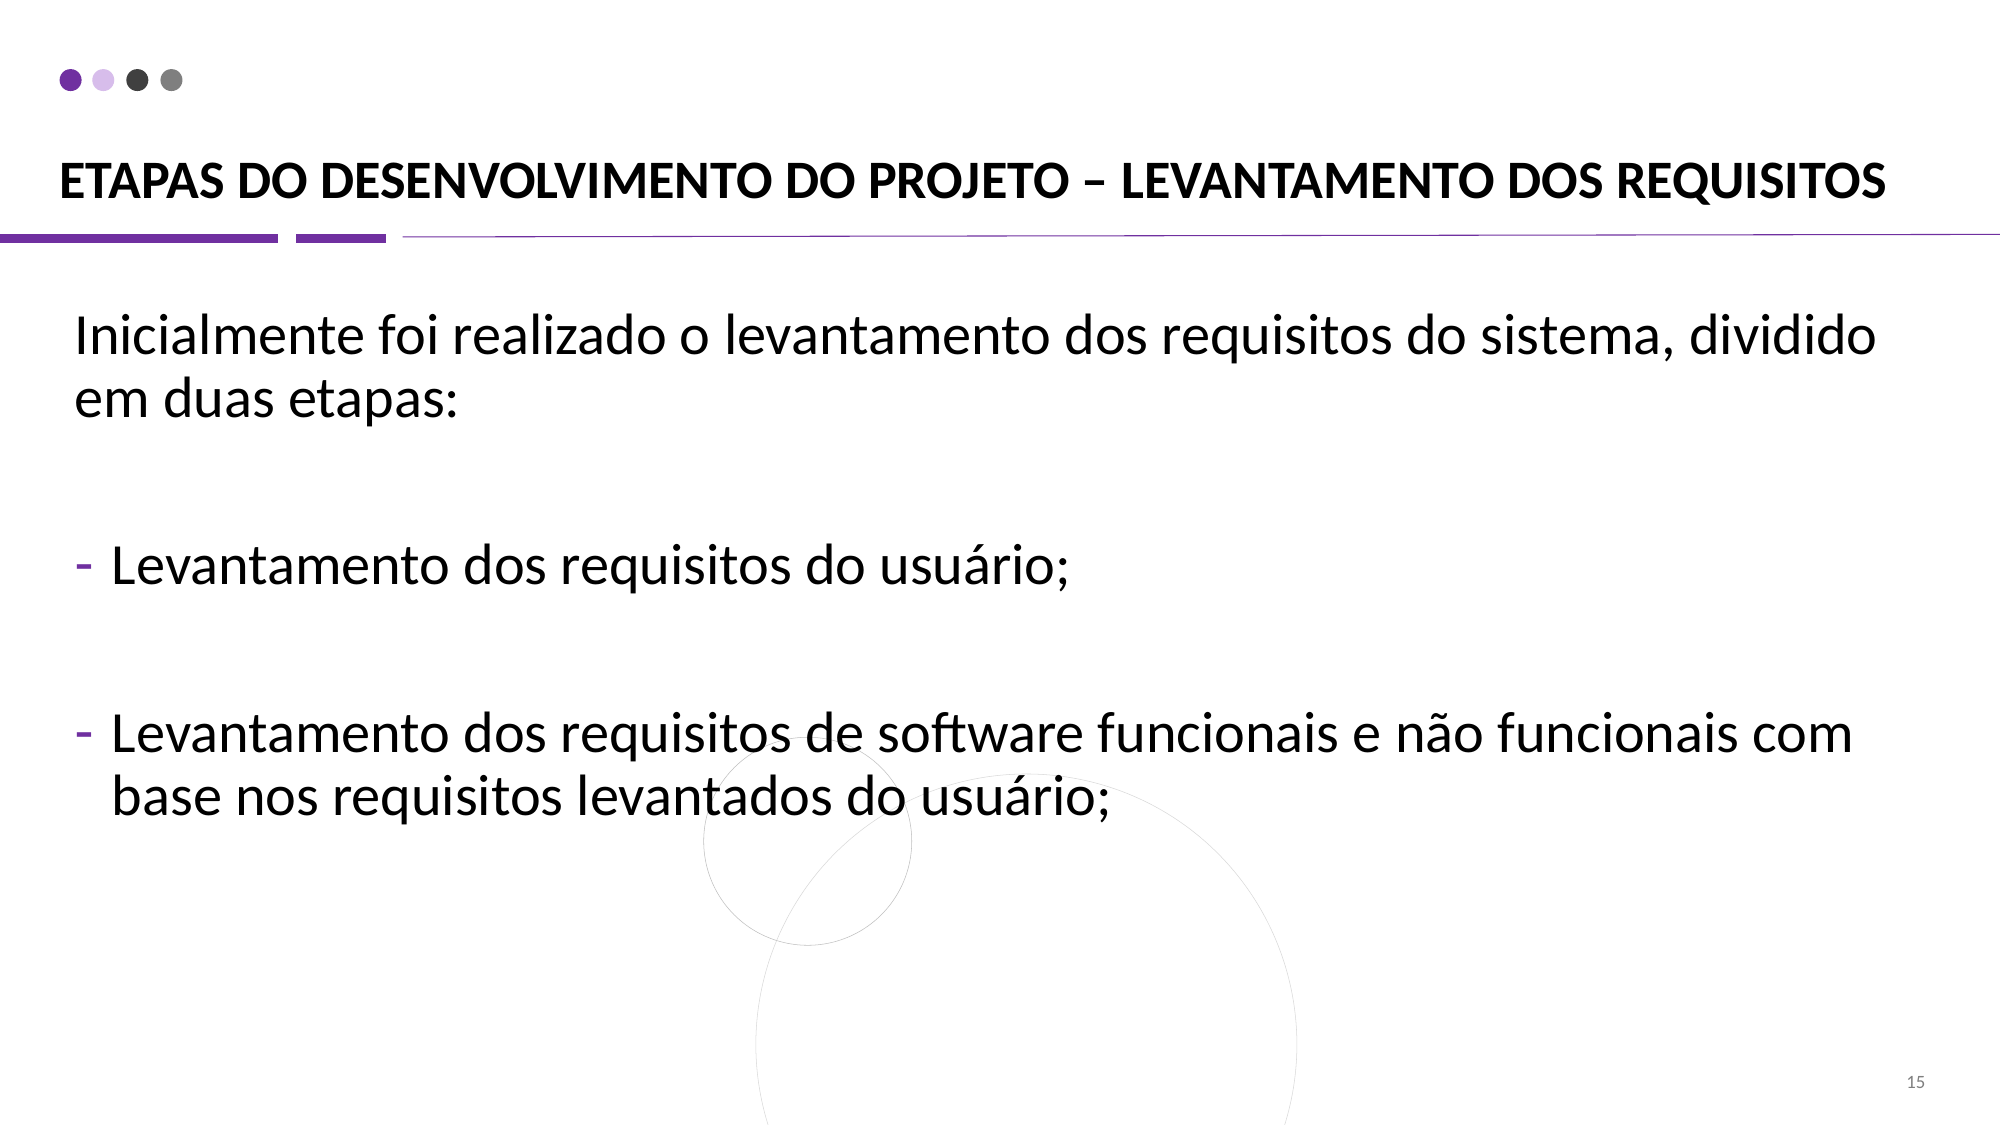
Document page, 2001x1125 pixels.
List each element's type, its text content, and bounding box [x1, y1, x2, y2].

text_box Inicialmente foi realizado o levantamento dos requisitos do sistema, dividido em duas etapas: Levantamento dos requisitos do usuário; Levantamento dos requisitos de software funcionais e não funcionais com base nos requisitos levantados do usuário; [59, 296, 1941, 432]
slide_number 15 [1490, 1060, 1941, 1102]
title ETAPAS DO DESENVOLVIMENTO DO PROJETO – LEVANTAMENTO DOS REQUISITOS [59, 40, 1941, 211]
